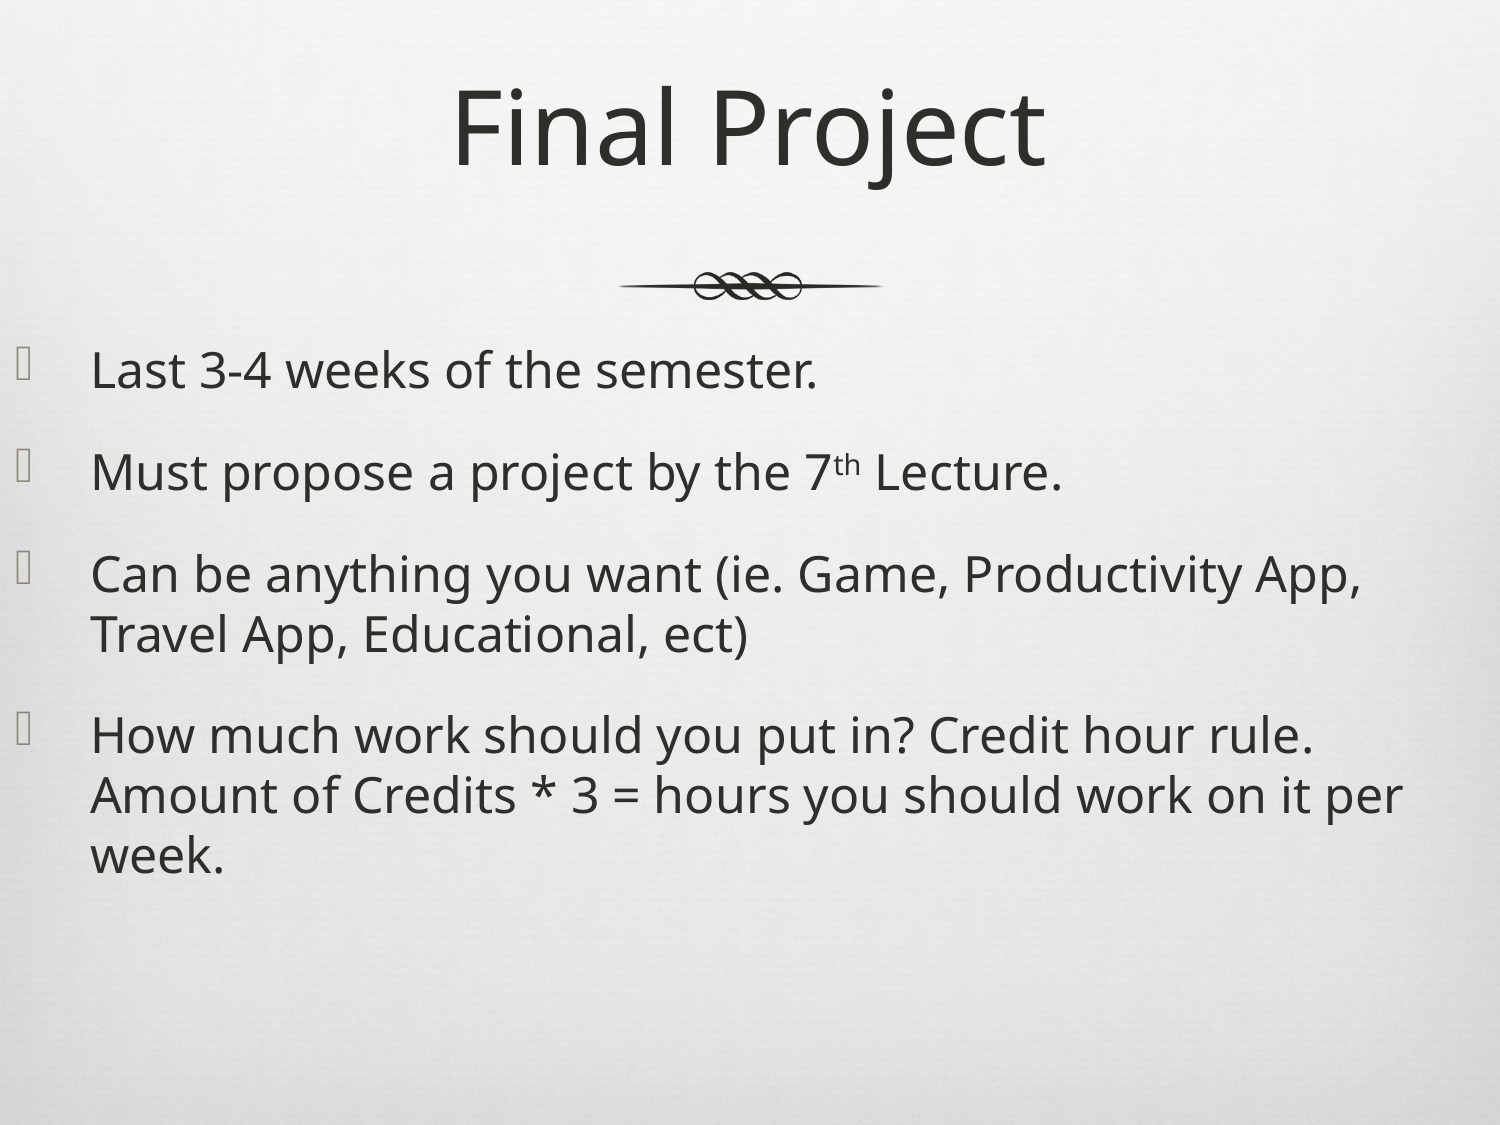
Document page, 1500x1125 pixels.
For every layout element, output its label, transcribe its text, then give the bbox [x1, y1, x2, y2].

title Final Project [112, 11, 1388, 236]
picture [615, 272, 885, 300]
list Last 3-4 weeks of the semester. Must propose a project by the 7th Lecture. Can be anything you want (ie. Game, Productivity App, Travel App, Educational, ect) How much work should you put in? Credit hour rule. Amount of Credits * 3 = hours you should work on it per week. [0, 331, 1500, 1125]
